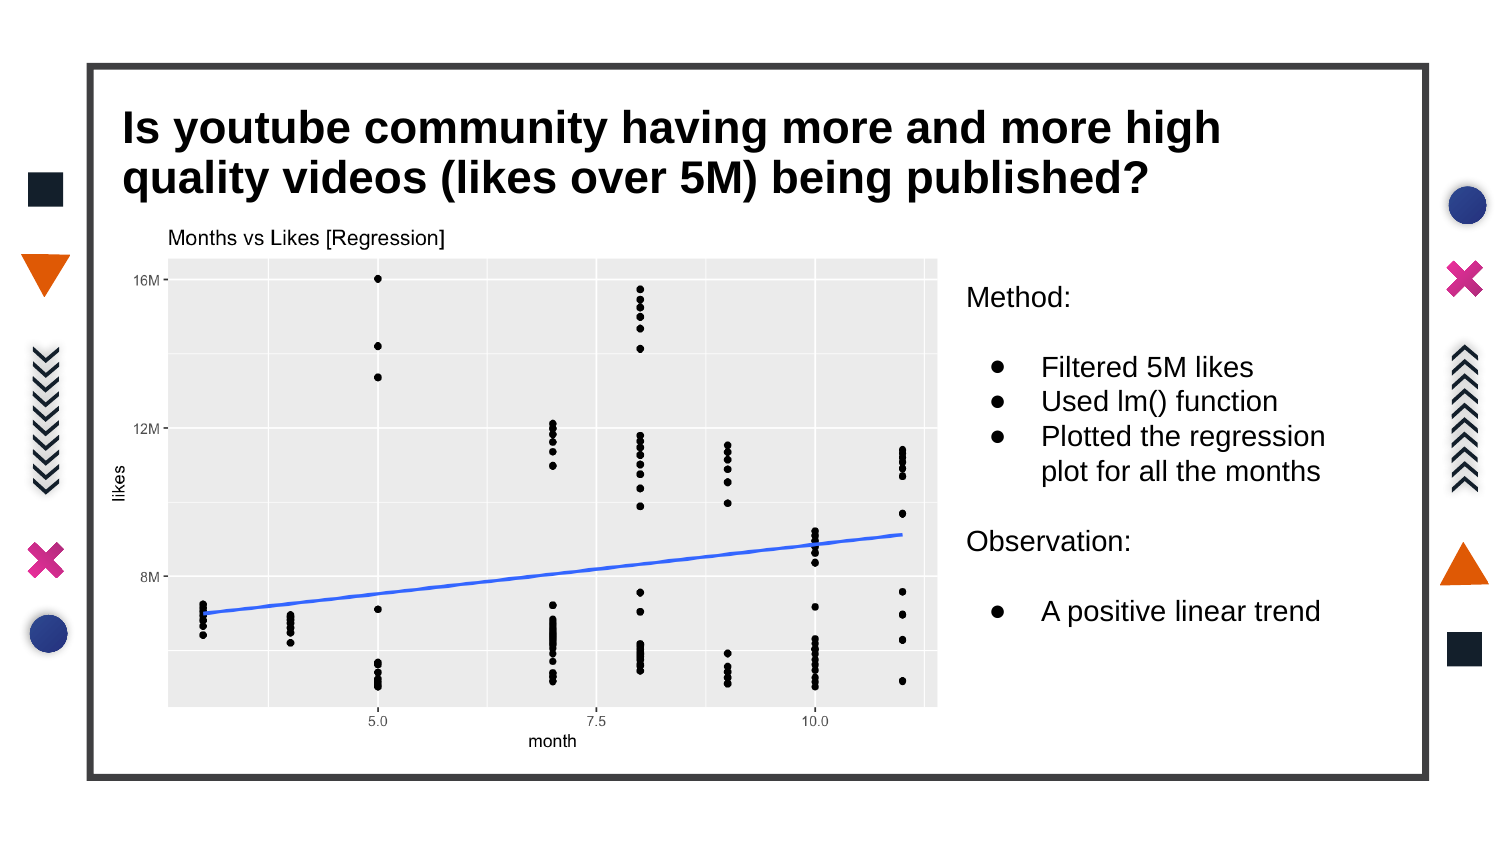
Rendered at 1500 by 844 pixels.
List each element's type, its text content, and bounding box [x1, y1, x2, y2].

text_box Is youtube community having more and more high quality videos (likes over 5M) being published? [110, 46, 1389, 215]
picture [110, 220, 952, 761]
text_box Method: Filtered 5M likes Used lm() function Plotted the regression plot for all the months Observation: A positive linear trend [956, 262, 1394, 643]
